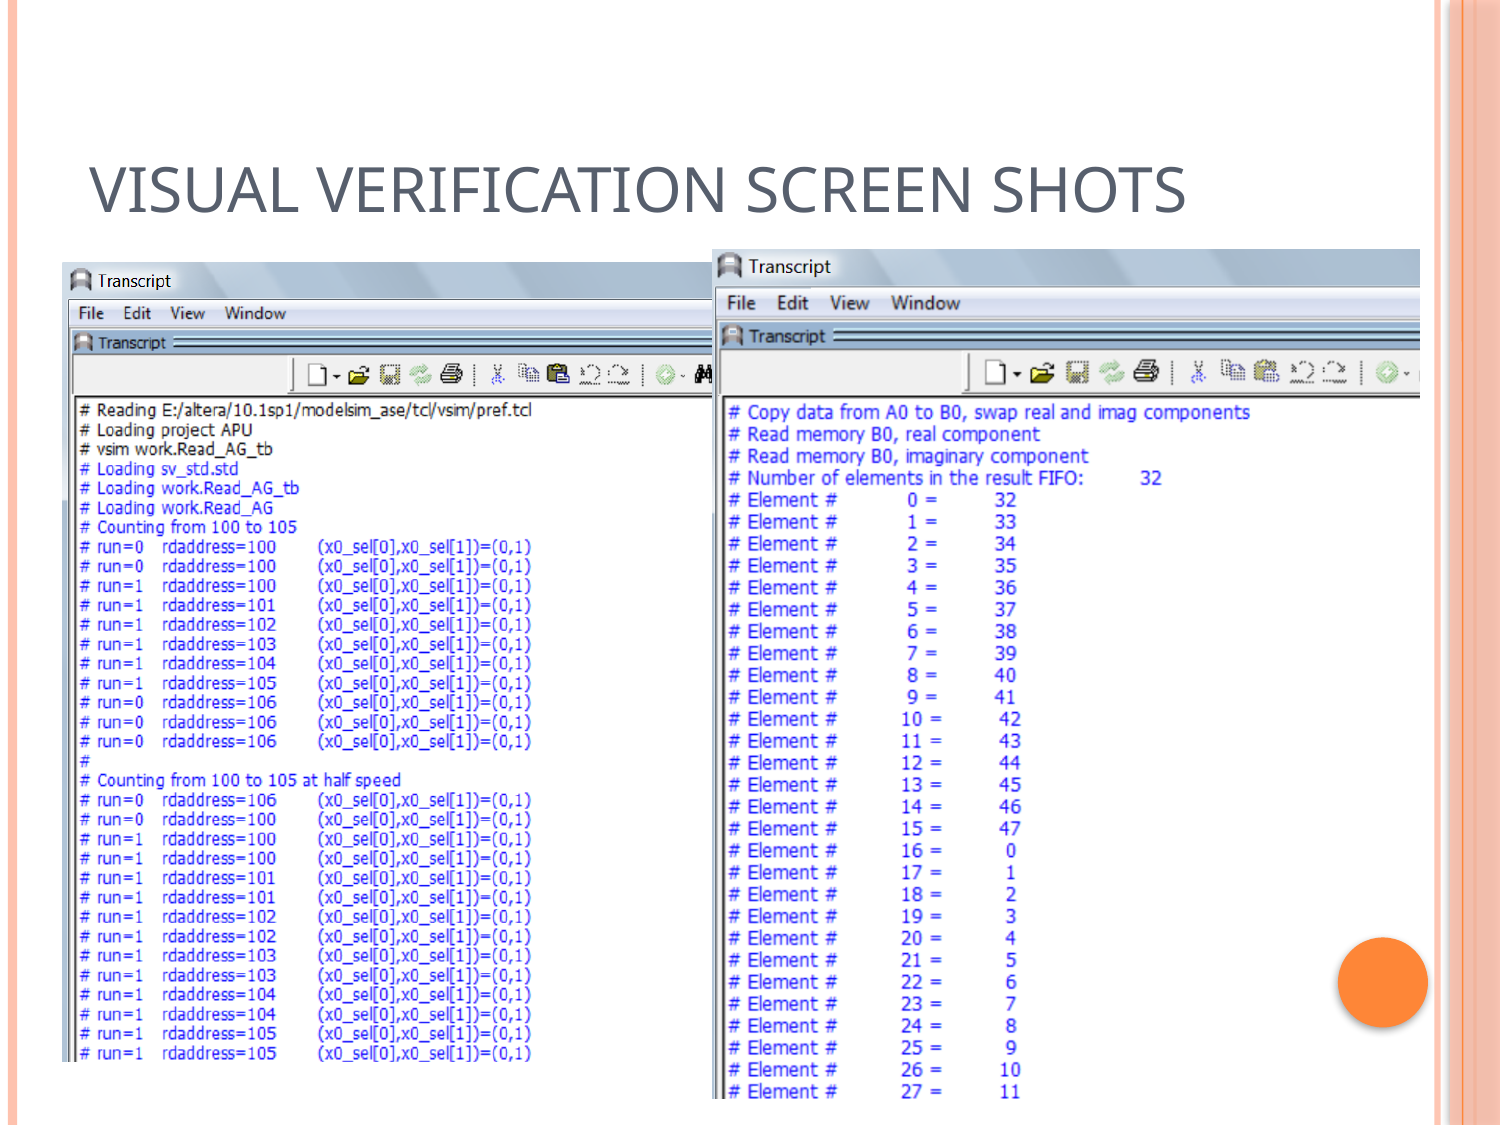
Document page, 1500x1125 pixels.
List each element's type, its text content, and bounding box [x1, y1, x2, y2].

title Visual Verification Screen Shots [75, 45, 1300, 233]
picture [711, 249, 1421, 1100]
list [61, 261, 706, 1063]
